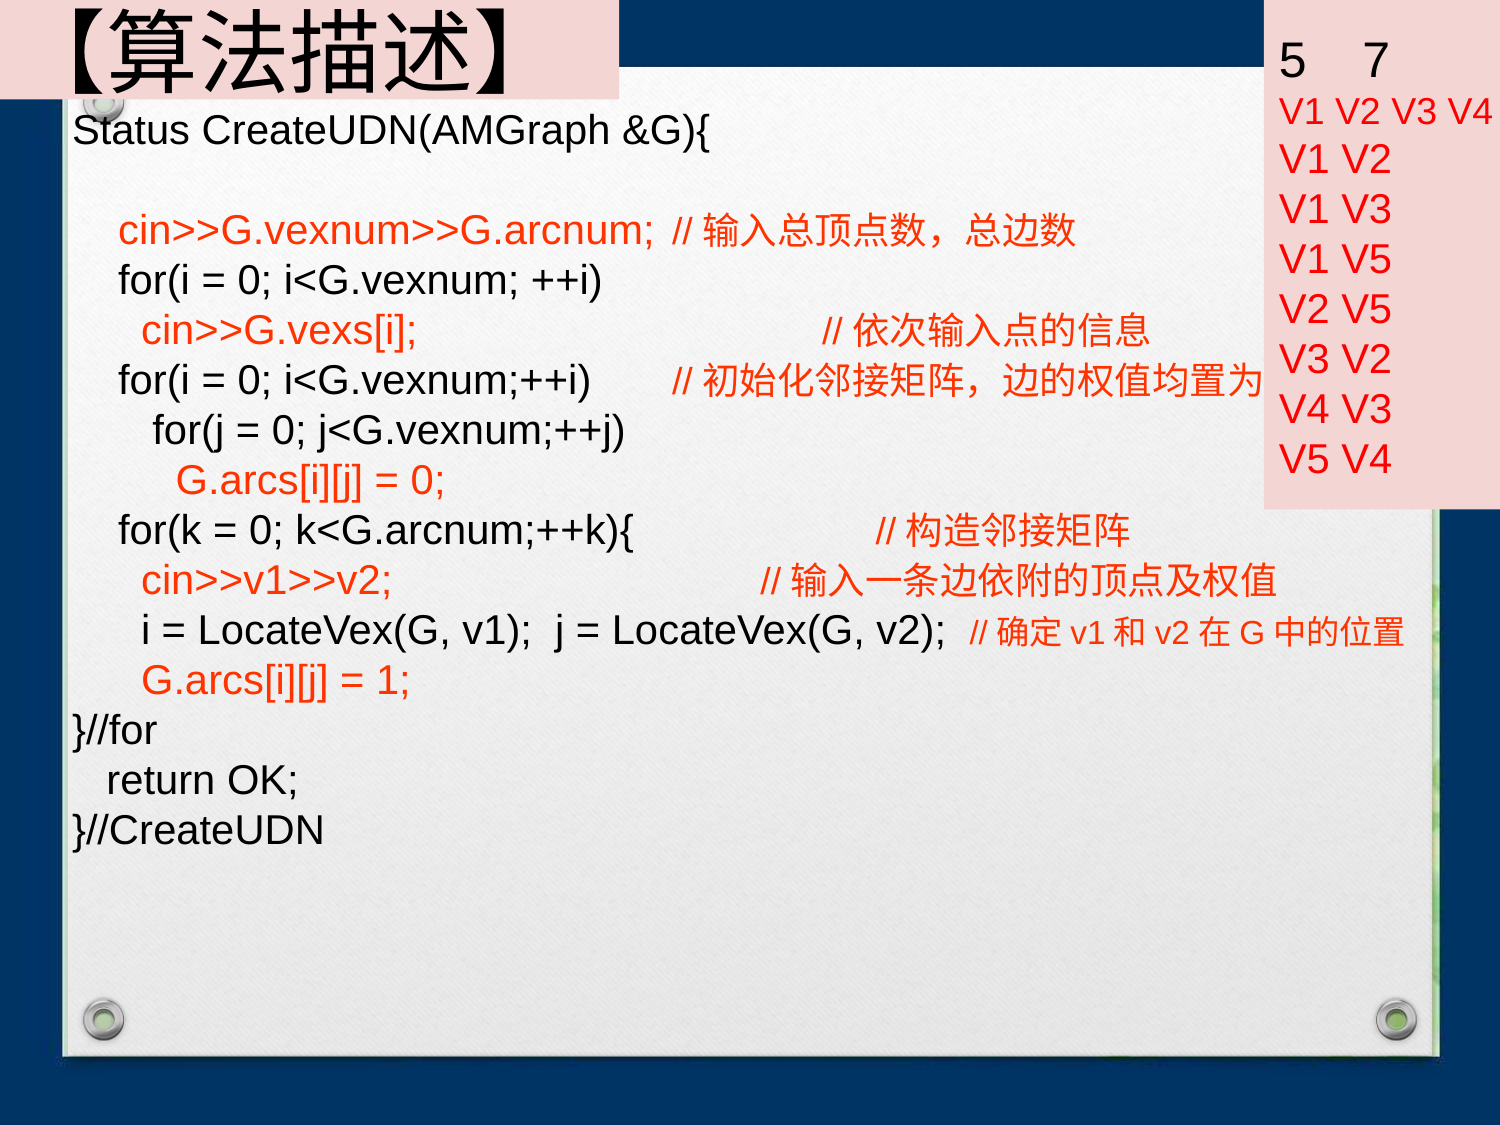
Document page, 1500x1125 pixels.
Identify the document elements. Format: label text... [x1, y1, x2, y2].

text_box 【算法描述】 [0, 0, 620, 100]
picture [0, 100, 1500, 1125]
slide_number [809, 1023, 1500, 1099]
text_box 5 7 V1 V2 V3 V4 V1 V2 V1 V3 V1 V5 V2 V5 V3 V2 V4 V3 V5 V4 [1263, 0, 1500, 510]
picture [620, 0, 1263, 95]
text_box Status CreateUDN(AMGraph &G){ cin>>G.vexnum>>G.arcnum; //输入总顶点数，总边数 for(i = 0; i<G.vexnum; ++i) cin>>G.vexs[i]; //依次输入点的信息 for(i = 0; i<G.vexnum;++i) //初始化邻接矩阵，边的权值均置为极大值 for(j = 0; j<G.vexnum;++j) G.arcs[i][j] = 0; for(k = 0; k<G.arcnum;++k){ //构造邻接矩阵 cin>>v1>>v2; //输入一条边依附的顶点及权值 i = LocateVex(G, v1); j = LocateVex(G, v2); //确定v1和v2在G中的位置 G.arcs[i][j] = 1; }//for return OK; }//CreateUDN [57, 95, 1463, 861]
